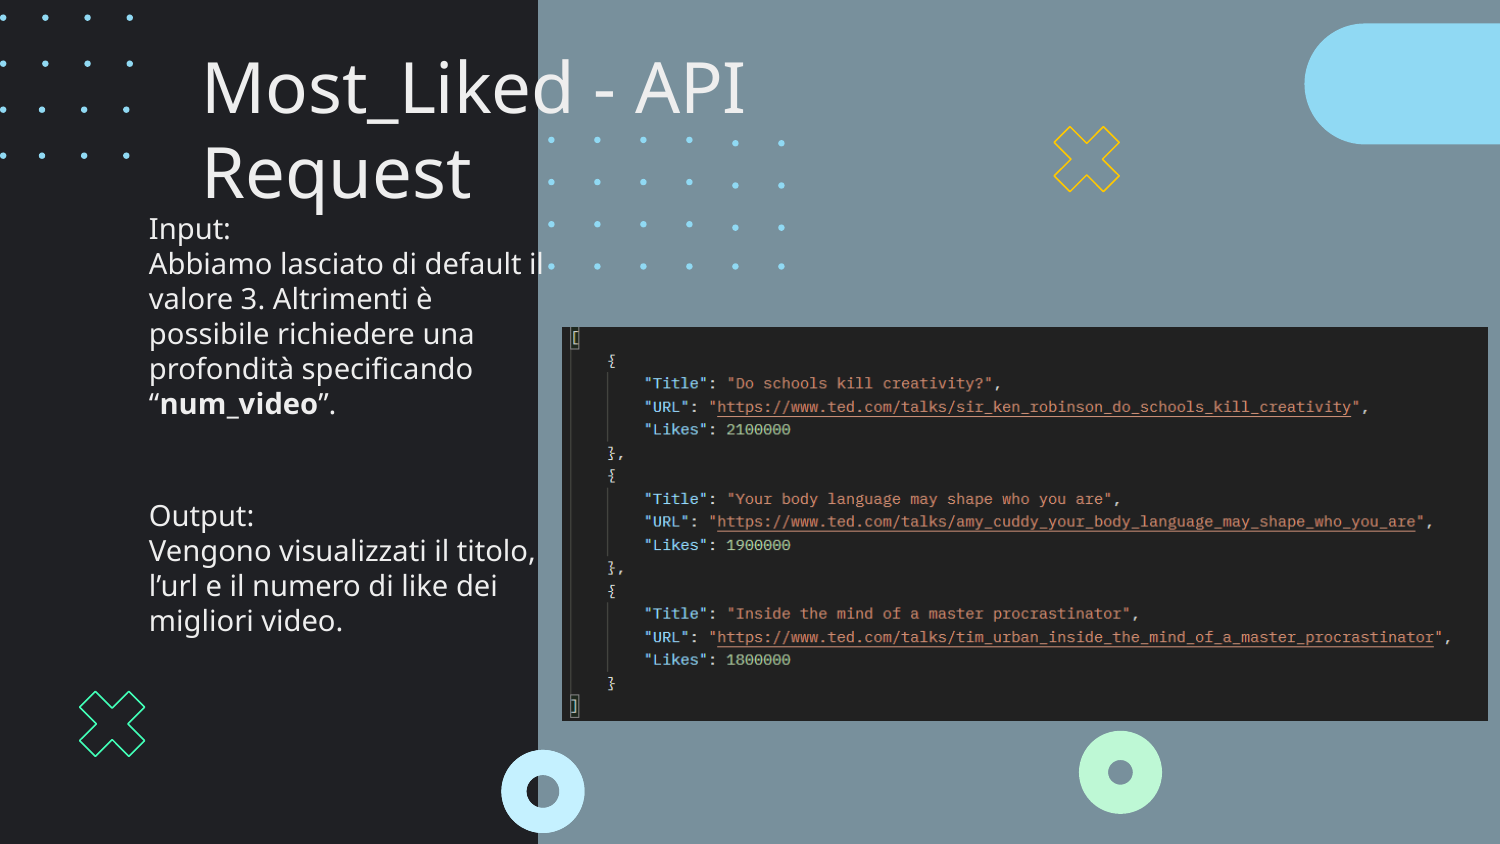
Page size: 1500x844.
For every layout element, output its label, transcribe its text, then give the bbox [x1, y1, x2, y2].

text_box [538, 0, 1500, 844]
text_box [1304, 23, 1500, 145]
text_box Input: Abbiamo lasciato di default il valore 3. Altrimenti è possibile richiedere una profondità specificando “num_video”. [134, 195, 563, 436]
picture [561, 327, 1488, 721]
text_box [0, 0, 185, 108]
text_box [547, 136, 785, 270]
text_box [1054, 126, 1120, 192]
text_box Most_Liked - API Request [186, 27, 924, 228]
text_box [79, 691, 145, 757]
text_box Output: Vengono visualizzati il titolo, l’url e il numero di like dei migliori video. [134, 482, 556, 653]
text_box [1091, 743, 1150, 802]
